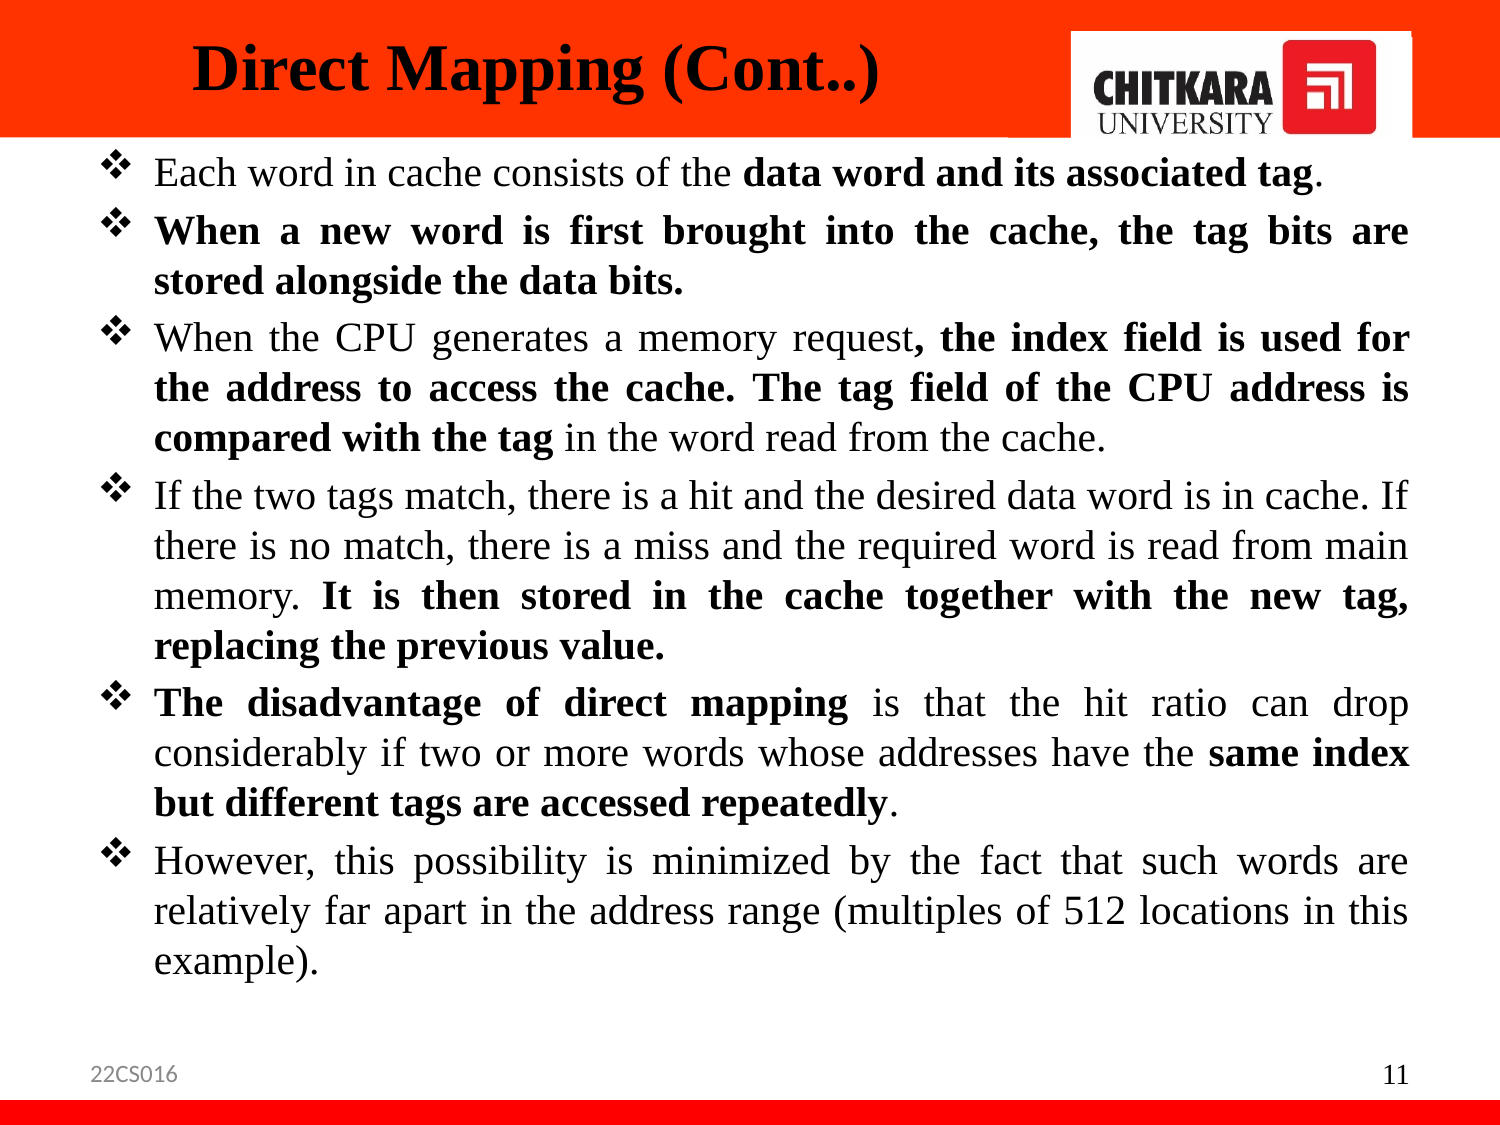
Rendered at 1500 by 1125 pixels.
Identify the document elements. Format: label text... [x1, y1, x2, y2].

list Each word in cache consists of the data word and its associated tag. When a new word is first brought into the cache, the tag bits are stored alongside the data bits. When the CPU generates a memory request, the index field is used for the address to access the cache. The tag field of the CPU address is compared with the tag in the word read from the cache. If the two tags match, there is a hit and the desired data word is in cache. If there is no match, there is a miss and the required word is read from main memory. It is then stored in the cache together with the new tag, replacing the previous value. The disadvantage of direct mapping is that the hit ratio can drop considerably if two or more words whose addresses have the same index but different tags are accessed repeatedly. However, this possibility is minimized by the fact that such words are relatively far apart in the address range (multiples of 512 locations in this example). [63, 137, 1425, 1103]
slide_number 22CS016 [75, 1042, 425, 1103]
picture [1074, 37, 1391, 137]
title Direct Mapping (Cont..) [0, 0, 1075, 128]
